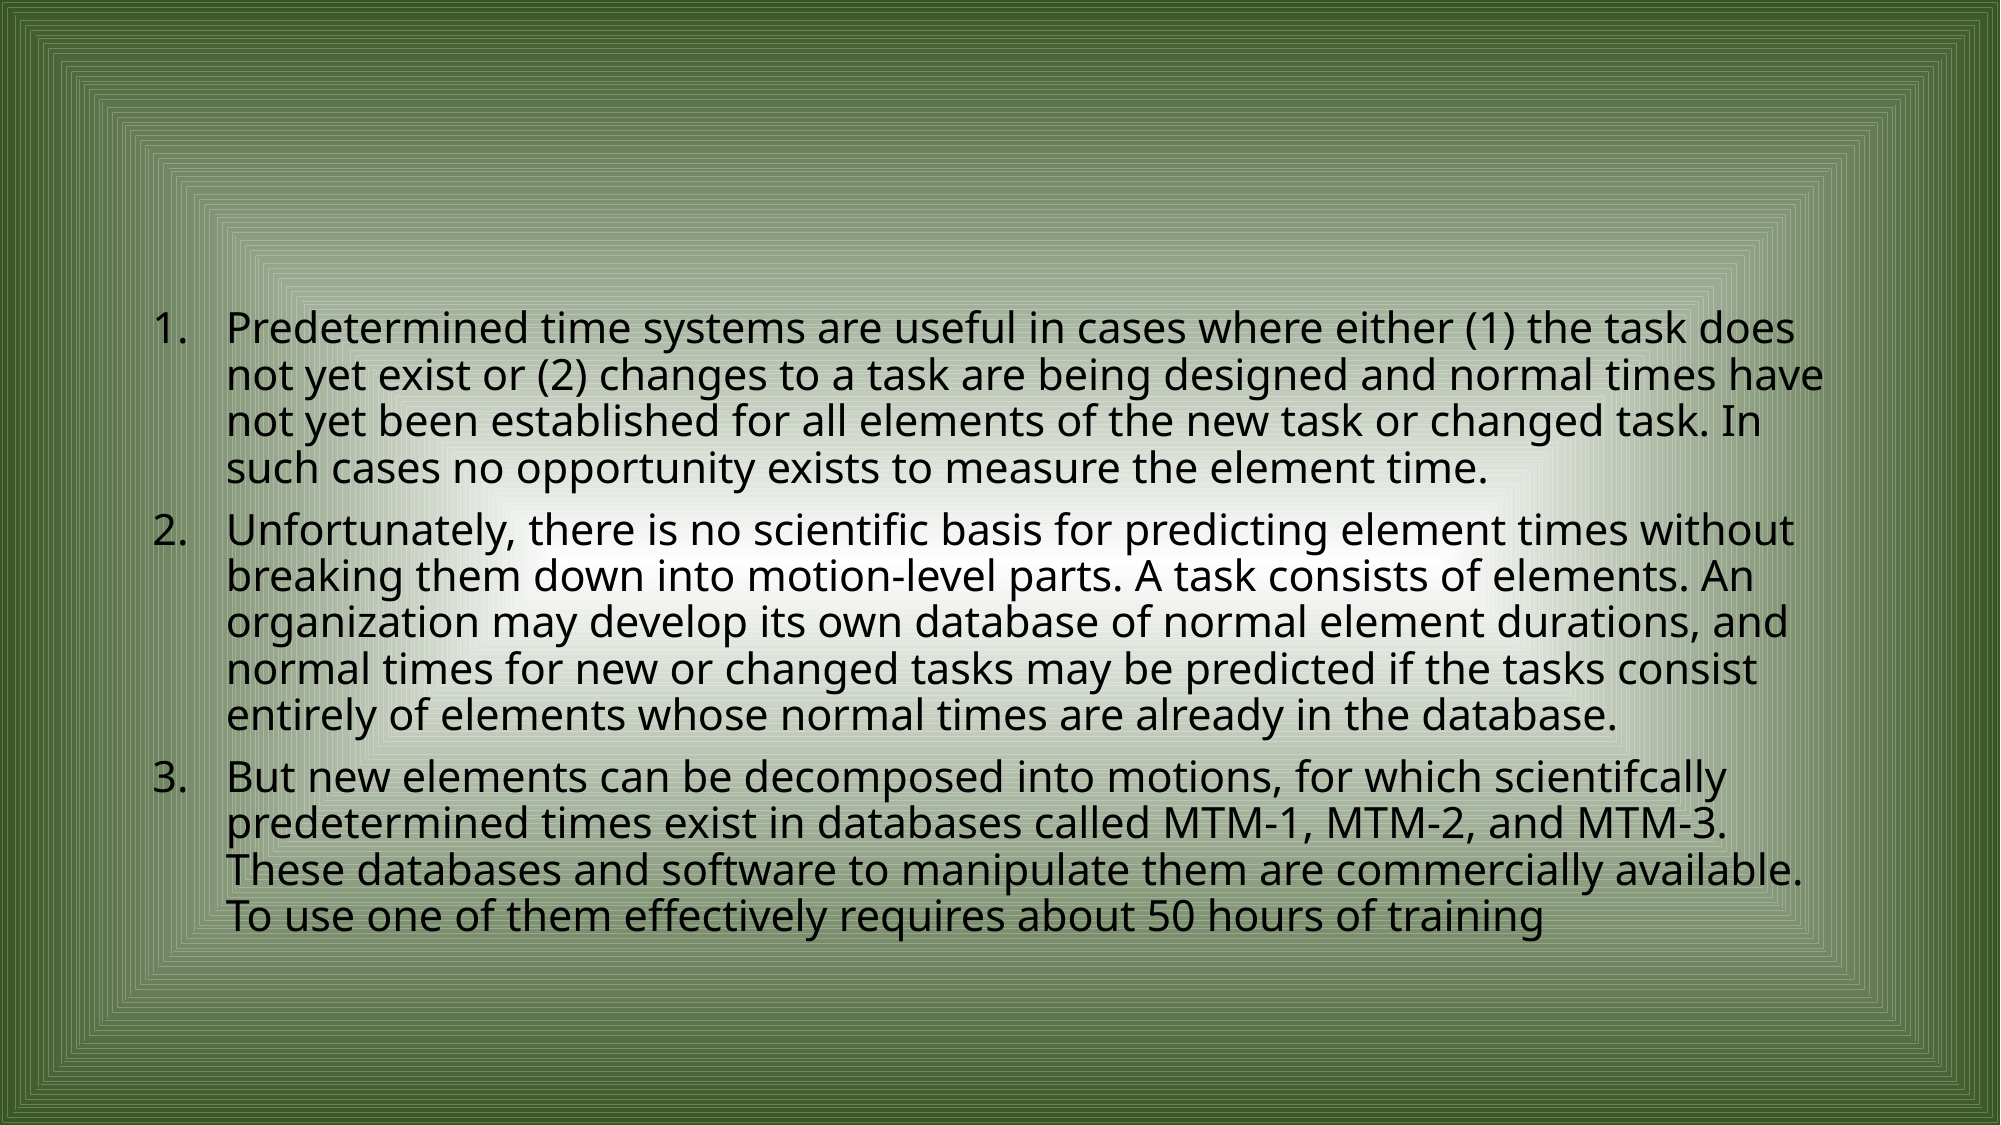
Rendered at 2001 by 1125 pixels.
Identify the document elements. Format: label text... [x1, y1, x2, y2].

list Predetermined time systems are useful in cases where either (1) the task does not yet exist or (2) changes to a task are being designed and normal times have not yet been established for all elements of the new task or changed task. In such cases no opportunity exists to measure the element time. Unfortunately, there is no scientific basis for predicting element times without breaking them down into motion-level parts. A task consists of elements. An organization may develop its own database of normal element durations, and normal times for new or changed tasks may be predicted if the tasks consist entirely of elements whose normal times are already in the database. But new elements can be decomposed into motions, for which scientifcally predetermined times exist in databases called MTM-1, MTM-2, and MTM-3. These databases and software to manipulate them are commercially available. To use one of them effectively requires about 50 hours of training [137, 299, 1863, 1014]
